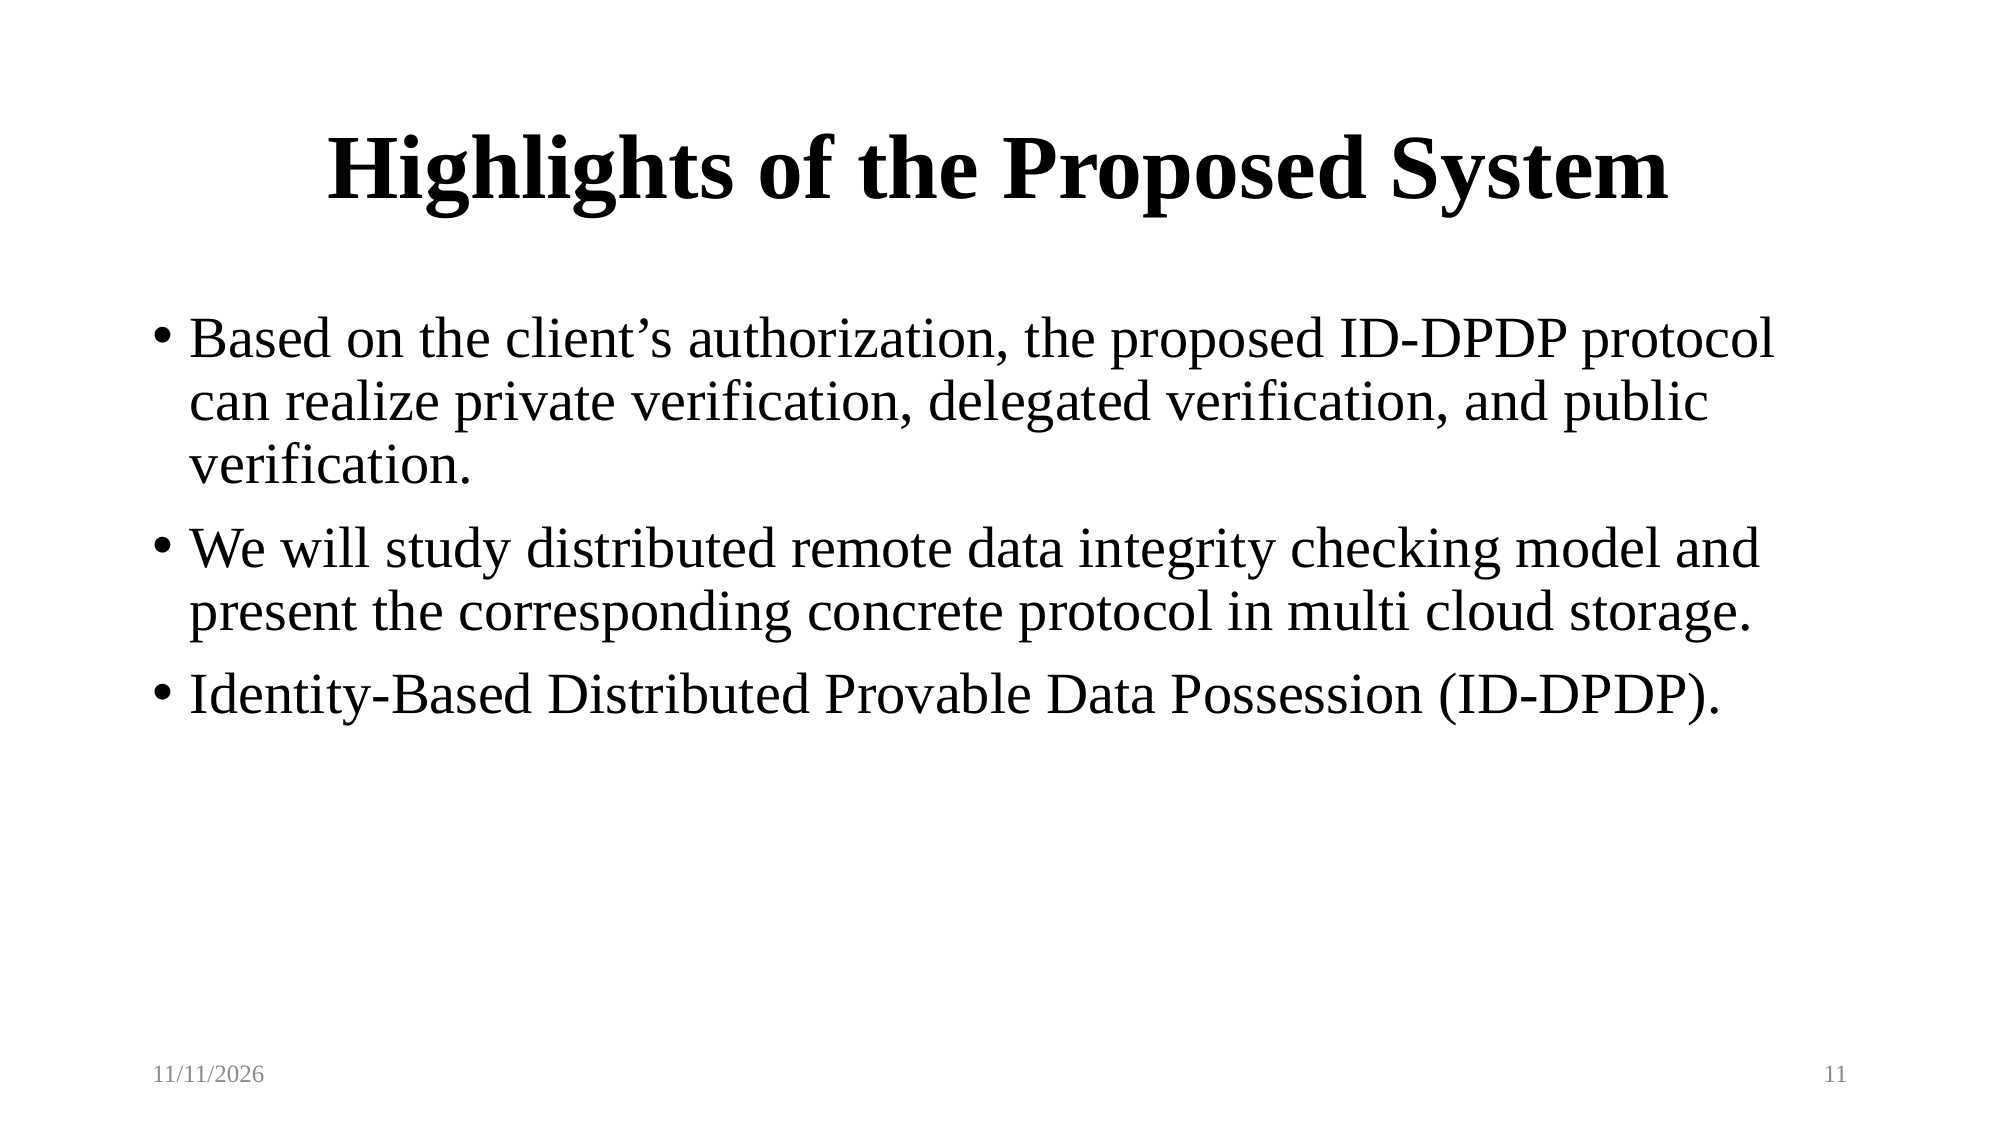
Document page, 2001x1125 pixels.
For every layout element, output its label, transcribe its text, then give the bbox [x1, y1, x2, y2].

list Based on the client’s authorization, the proposed ID-DPDP protocol can realize private verification, delegated verification, and public verification. We will study distributed remote data integrity checking model and present the corresponding concrete protocol in multi cloud storage. Identity-Based Distributed Provable Data Possession (ID-DPDP). [137, 299, 1863, 1014]
slide_number 11 [1412, 1042, 1863, 1103]
title Highlights of the Proposed System [137, 59, 1863, 278]
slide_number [137, 1042, 588, 1103]
